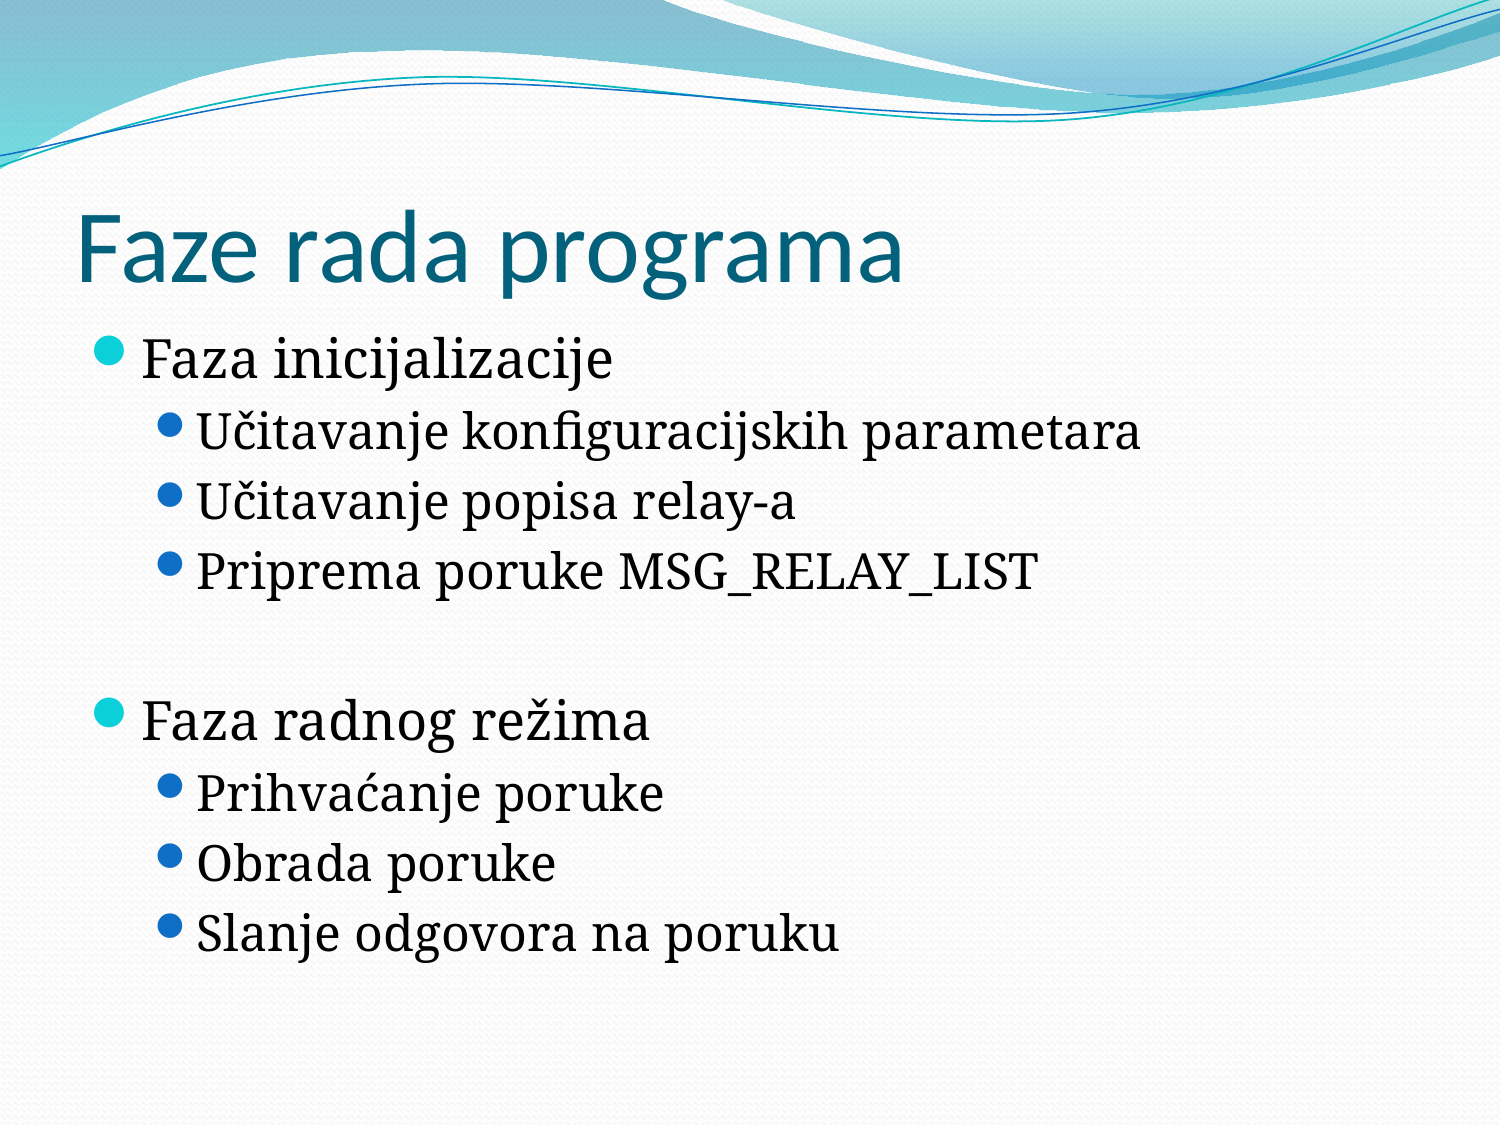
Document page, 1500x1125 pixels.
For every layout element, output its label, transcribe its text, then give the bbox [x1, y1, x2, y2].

title Faze rada programa [75, 115, 1425, 303]
list Faza inicijalizacije Učitavanje konfiguracijskih parametara Učitavanje popisa relay-a Priprema poruke MSG_RELAY_LIST Faza radnog režima Prihvaćanje poruke Obrada poruke Slanje odgovora na poruku [75, 317, 1425, 1038]
